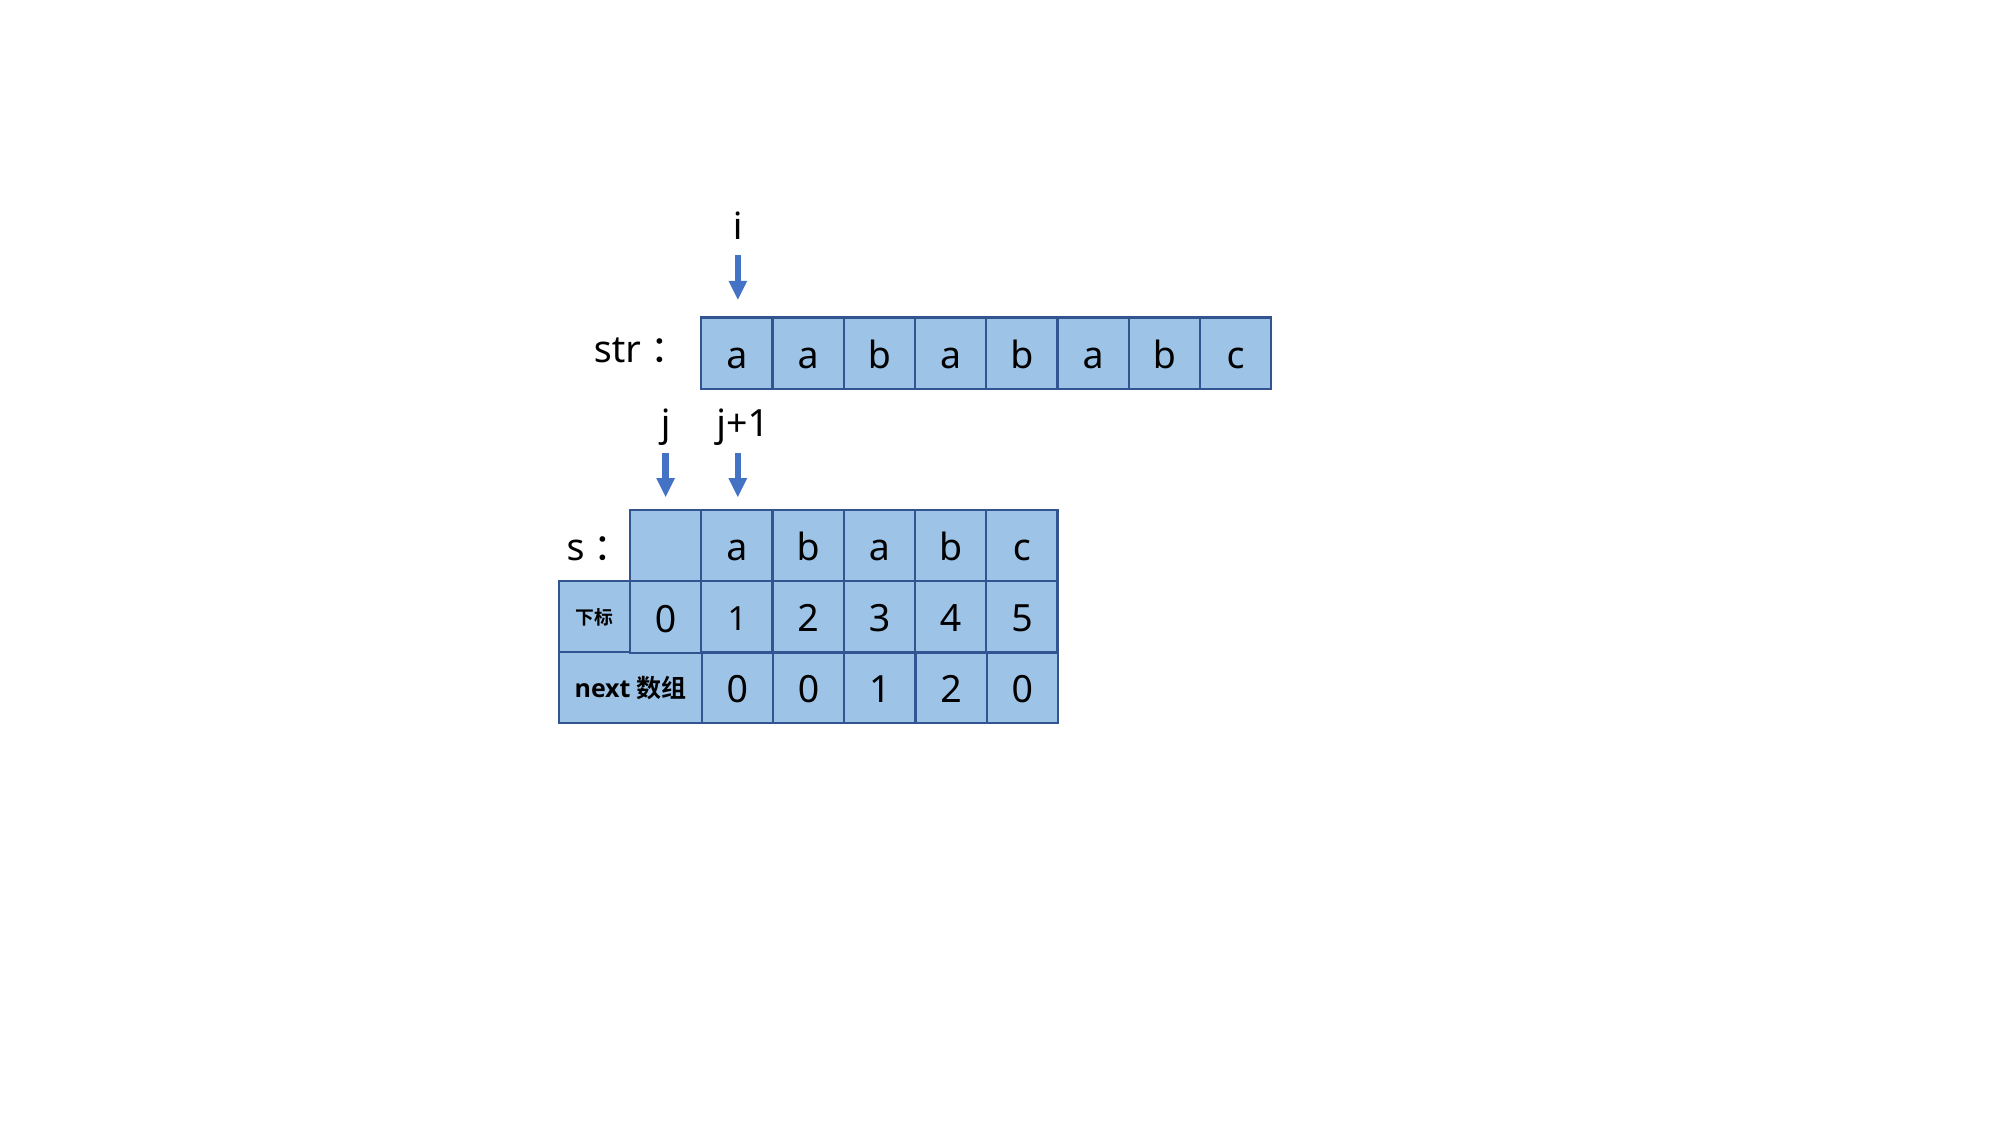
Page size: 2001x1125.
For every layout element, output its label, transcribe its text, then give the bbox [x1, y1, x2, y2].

text_box 3 [843, 580, 914, 654]
text_box b [985, 316, 1056, 390]
text_box c [985, 509, 1059, 580]
text_box 5 [985, 580, 1059, 654]
text_box 2 [774, 580, 843, 654]
text_box a [1056, 316, 1128, 390]
text_box c [1199, 316, 1272, 390]
text_box 4 [914, 580, 985, 654]
text_box 2 [914, 654, 986, 724]
text_box b [771, 509, 843, 580]
text_box b [1128, 316, 1199, 390]
text_box a [702, 509, 771, 580]
text_box [629, 509, 702, 580]
text_box j+1 [701, 391, 785, 452]
text_box b [843, 316, 914, 390]
text_box 0 [986, 654, 1059, 724]
text_box s： [551, 515, 646, 575]
text_box a [843, 509, 914, 580]
text_box i [718, 194, 758, 255]
text_box j [646, 391, 686, 452]
text_box str： [579, 317, 703, 378]
text_box 0 [703, 654, 772, 724]
text_box next数组 [558, 653, 703, 724]
text_box 1 [843, 654, 914, 724]
text_box a [771, 316, 843, 390]
text_box b [914, 509, 985, 580]
text_box 0 [629, 580, 702, 654]
text_box 下标 [558, 580, 631, 653]
text_box 1 [702, 580, 774, 654]
text_box 0 [772, 654, 843, 724]
text_box a [700, 316, 771, 390]
text_box a [914, 316, 985, 390]
